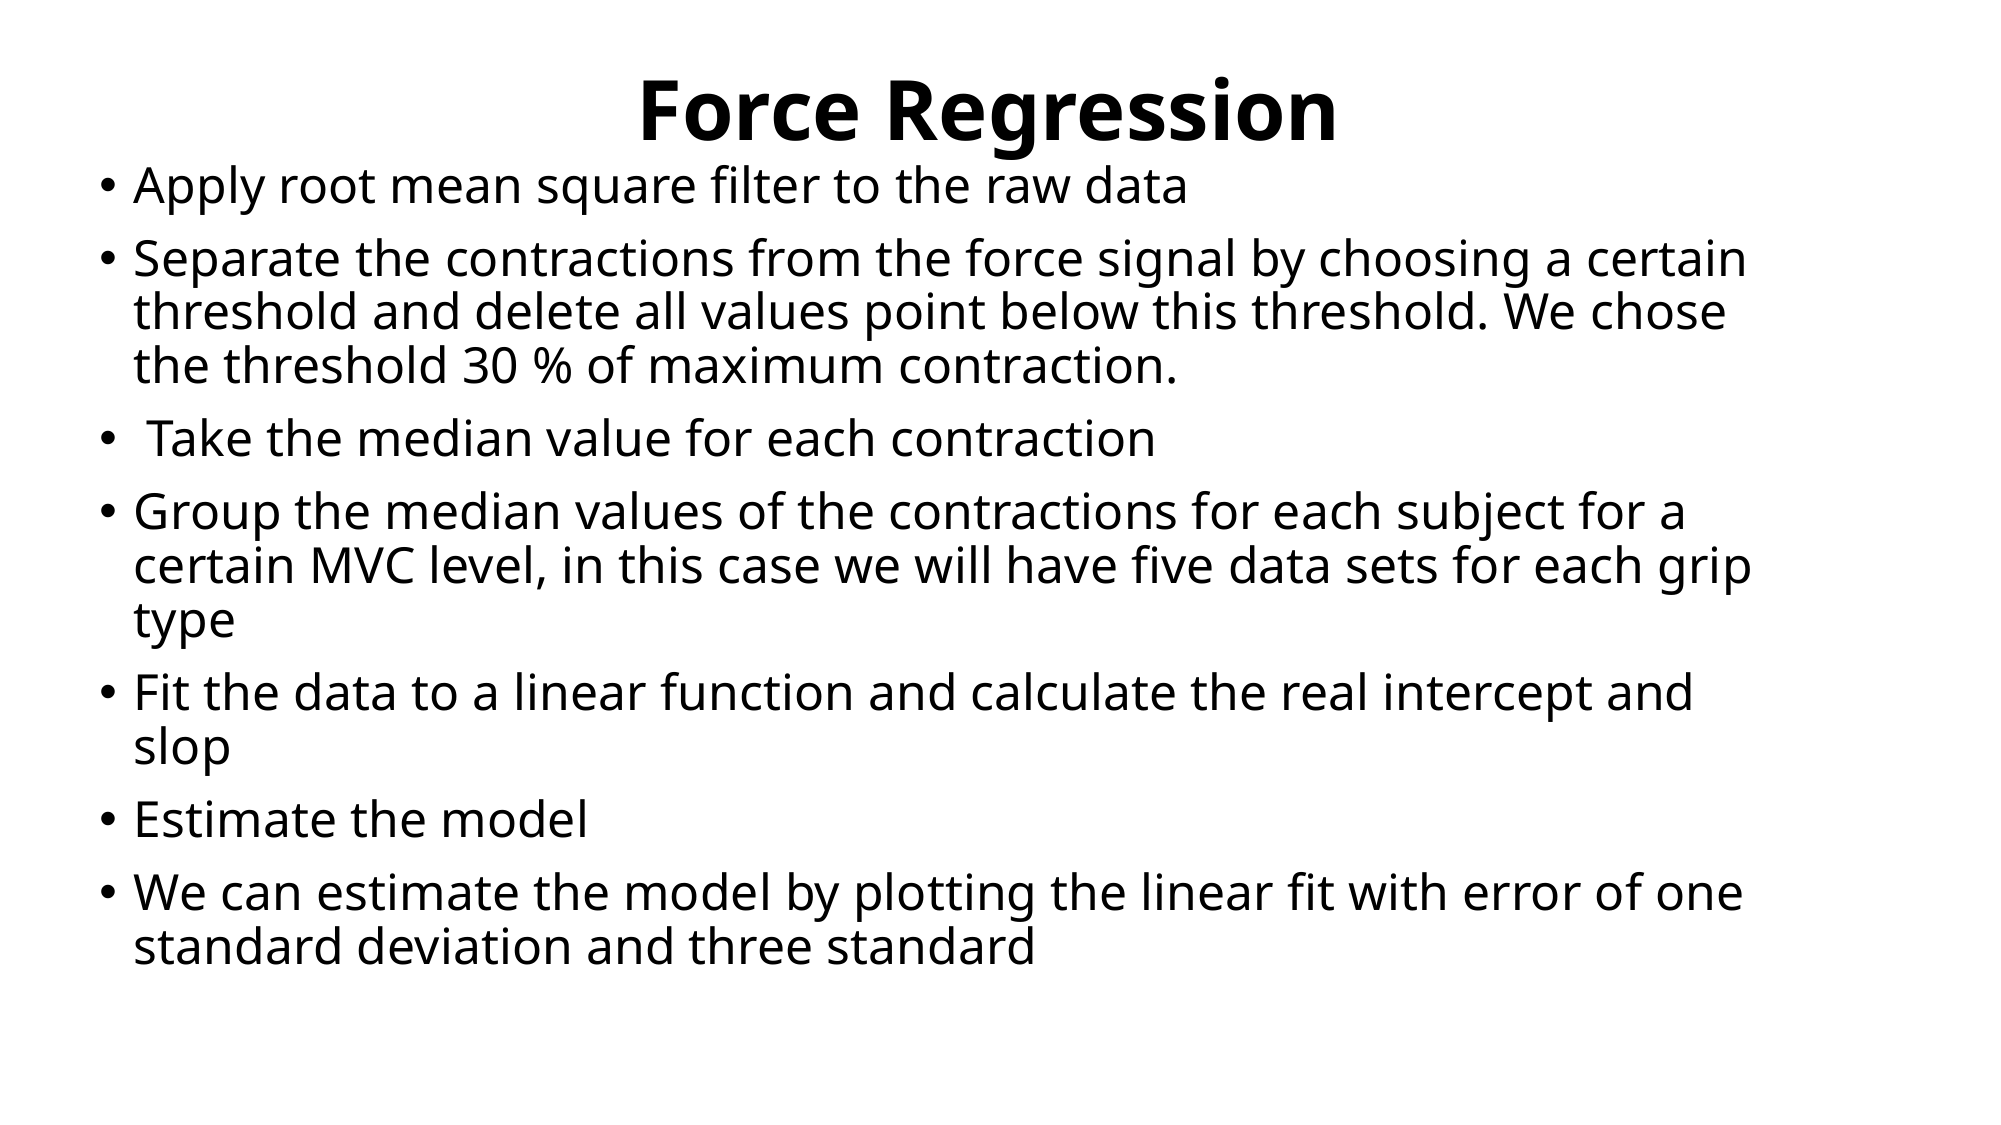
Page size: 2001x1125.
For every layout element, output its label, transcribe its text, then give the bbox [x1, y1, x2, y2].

title Force Regression [137, 59, 1863, 278]
list Apply root mean square filter to the raw data Separate the contractions from the force signal by choosing a certain threshold and delete all values point below this threshold. We chose the threshold 30 % of maximum contraction. Take the median value for each contraction Group the median values of the contractions for each subject for a certain MVC level, in this case we will have five data sets for each grip type Fit the data to a linear function and calculate the real intercept and slop Estimate the model We can estimate the model by plotting the linear fit with error of one standard deviation and three standard [84, 152, 1810, 988]
